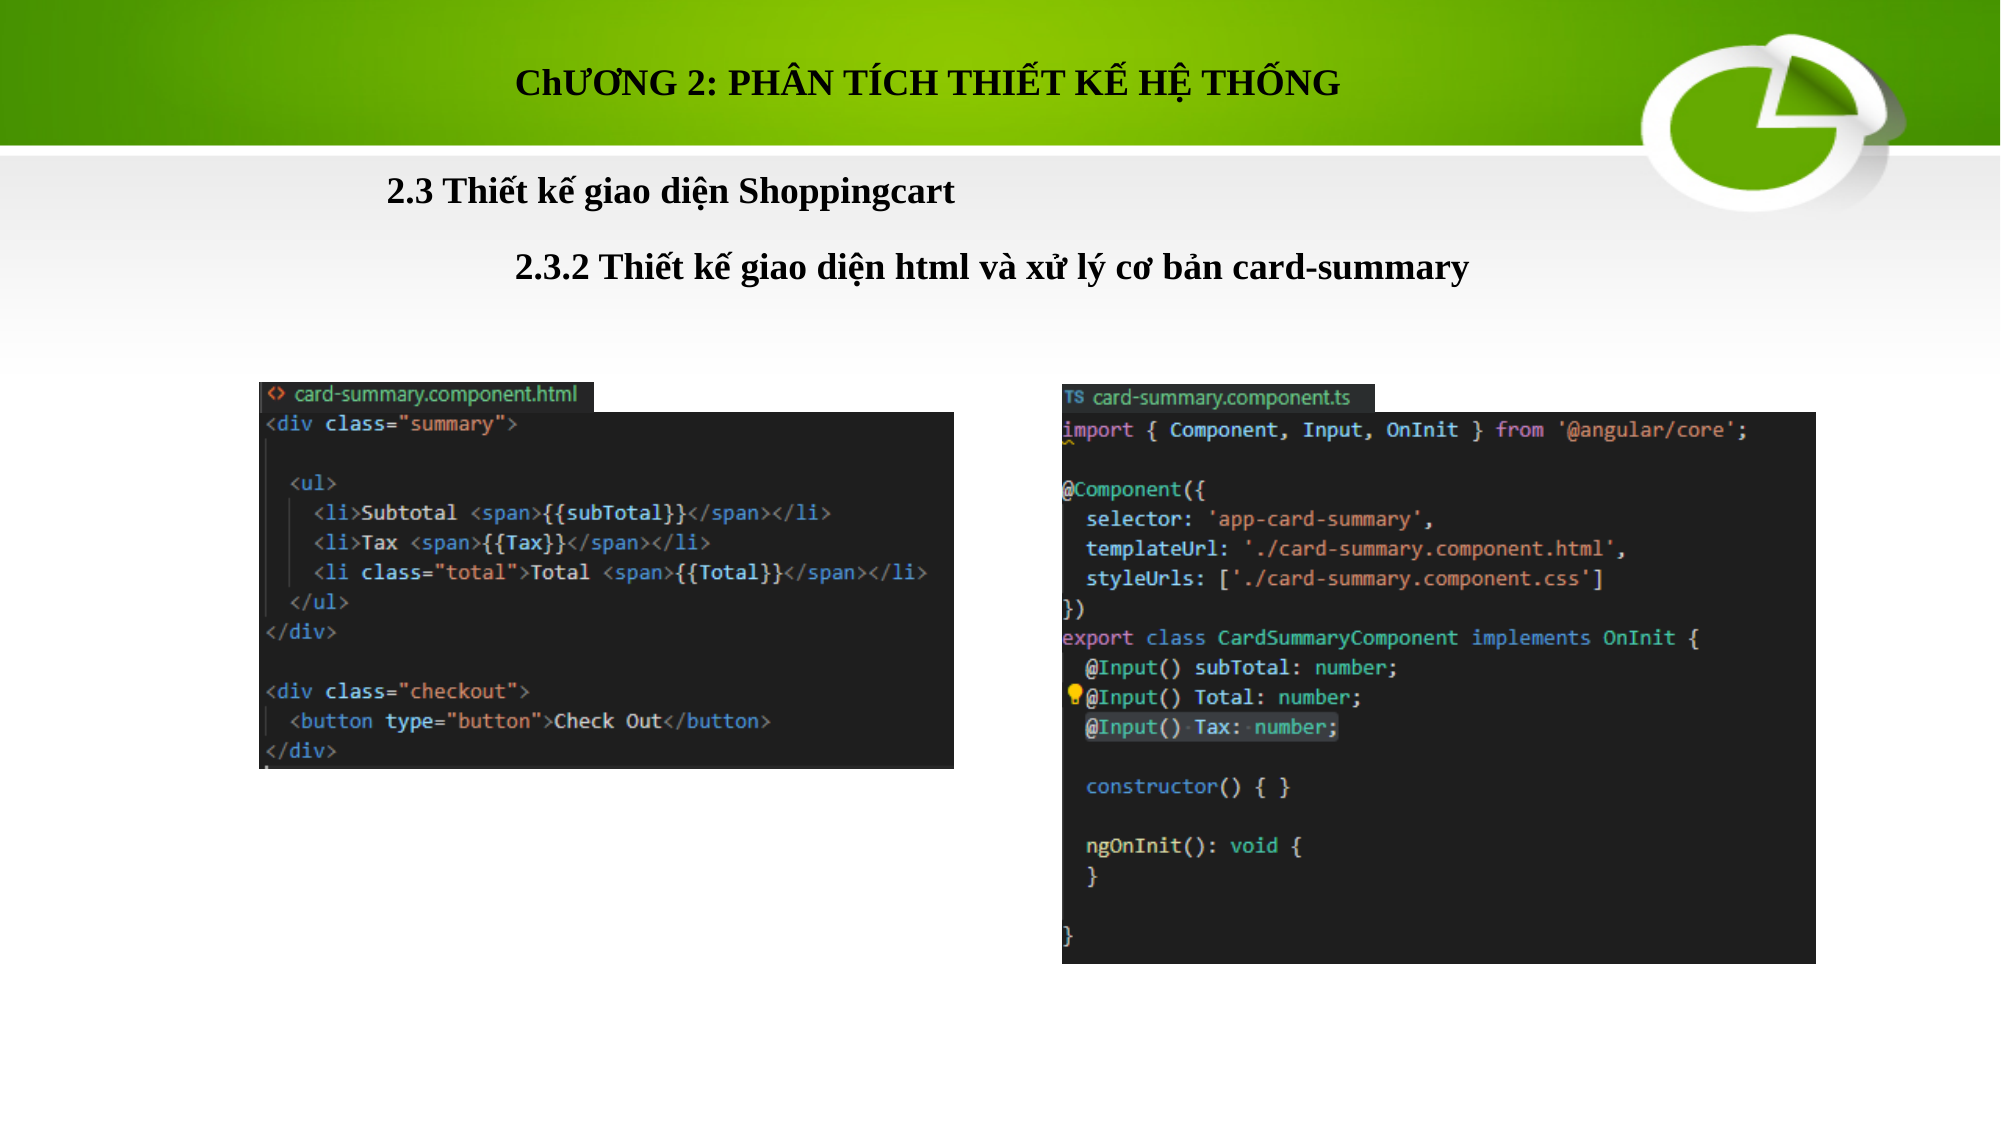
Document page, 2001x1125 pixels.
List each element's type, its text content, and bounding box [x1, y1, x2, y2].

text_box 2.3 Thiết kế giao diện Shoppingcart [371, 136, 1372, 219]
text_box ChƯƠNG 2: PHÂN TÍCH THIẾT KẾ HỆ THỐNG [500, 50, 1472, 160]
text_box 2.3.2 Thiết kế giao diện html và xử lý cơ bản card-summary [500, 211, 1500, 294]
picture [0, 0, 2001, 1125]
